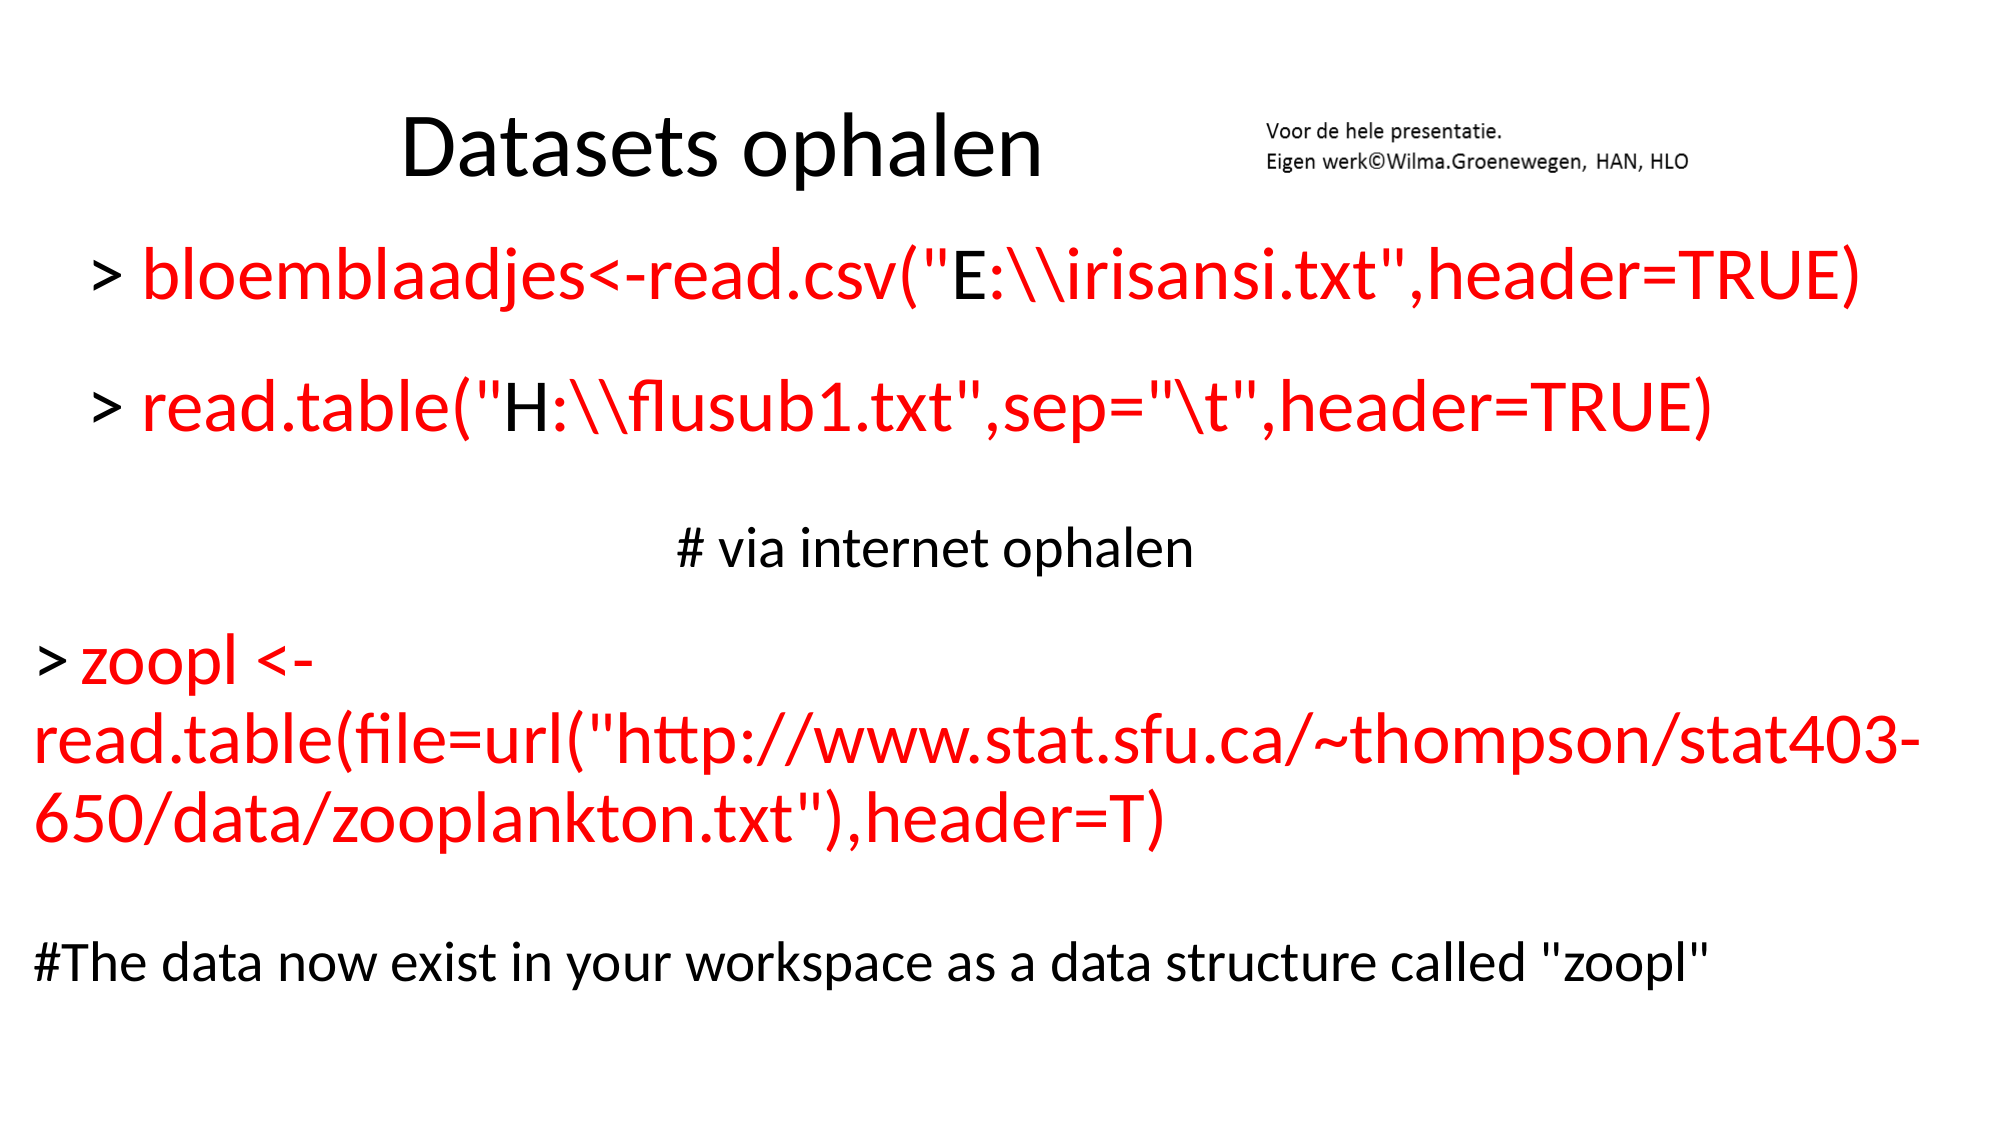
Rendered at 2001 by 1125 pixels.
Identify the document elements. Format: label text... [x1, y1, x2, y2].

title Datasets ophalen [226, 84, 1221, 204]
text_box > bloemblaadjes<-read.csv("E:\\irisansi.txt",header=TRUE) [72, 227, 1899, 324]
text_box > read.table("H:\\flusub1.txt",sep="\t",header=TRUE) [72, 348, 1855, 454]
text_box # via internet ophalen [661, 501, 1610, 587]
subtitle > zoopl <- read.table(file=url("http://www.stat.sfu.ca/~thompson/stat403-650/data/zooplankton.txt"),header=T) #The data now exist in your workspace as a data structure called "zoopl" [18, 613, 1982, 1003]
picture [1251, 109, 2000, 190]
